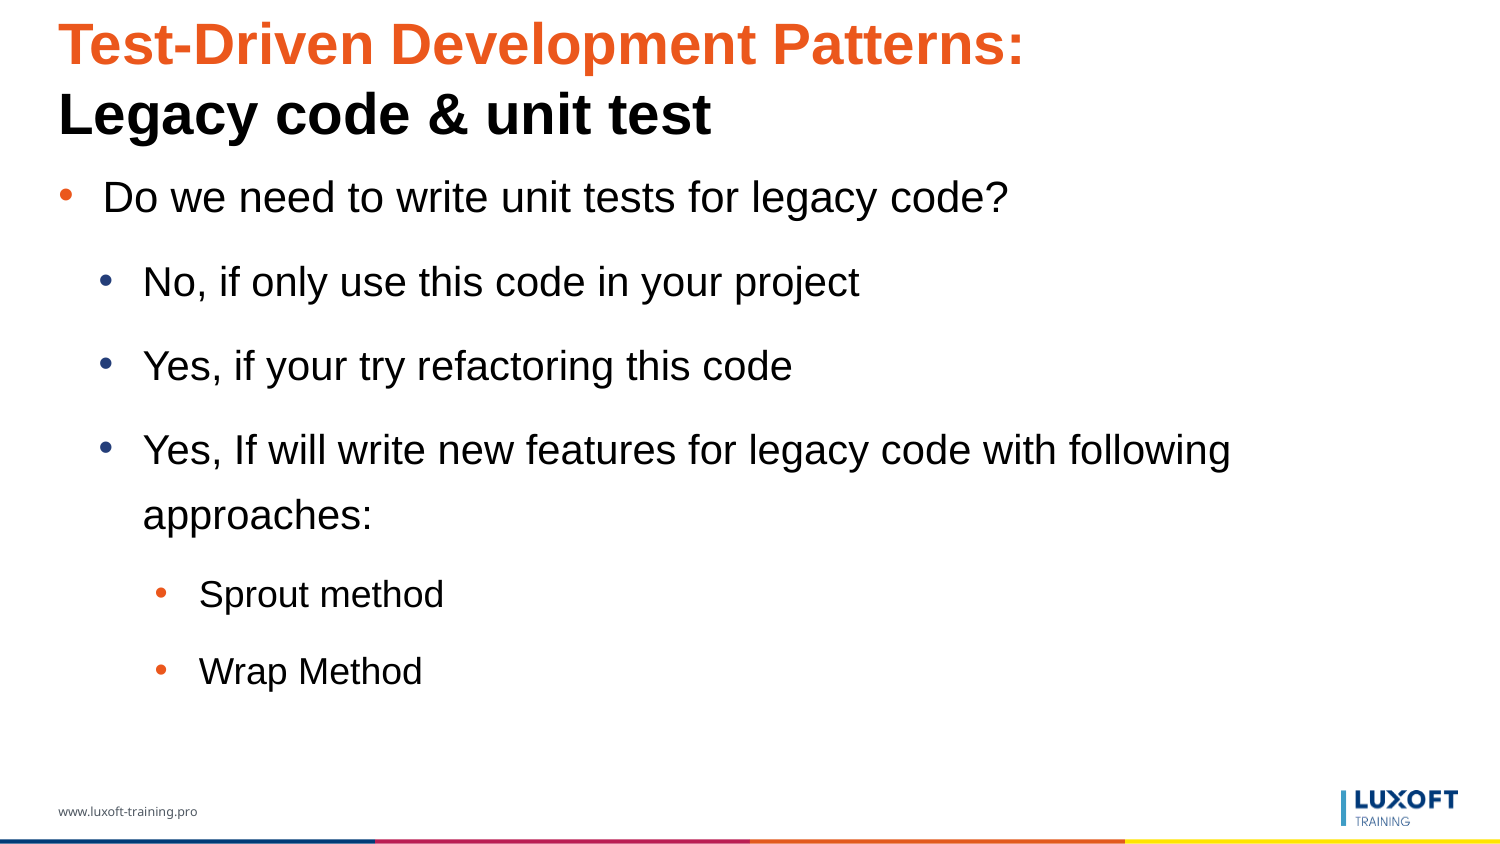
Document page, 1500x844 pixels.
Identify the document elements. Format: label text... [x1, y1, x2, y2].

title Test-Driven Development Patterns: Legacy code & unit test [47, 44, 1457, 107]
list Do we need to write unit tests for legacy code? No, if only use this code in your project Yes, if your try refactoring this code Yes, If will write new features for legacy code with following approaches: Sprout method Wrap Method [47, 147, 1457, 764]
picture [1341, 790, 1458, 826]
